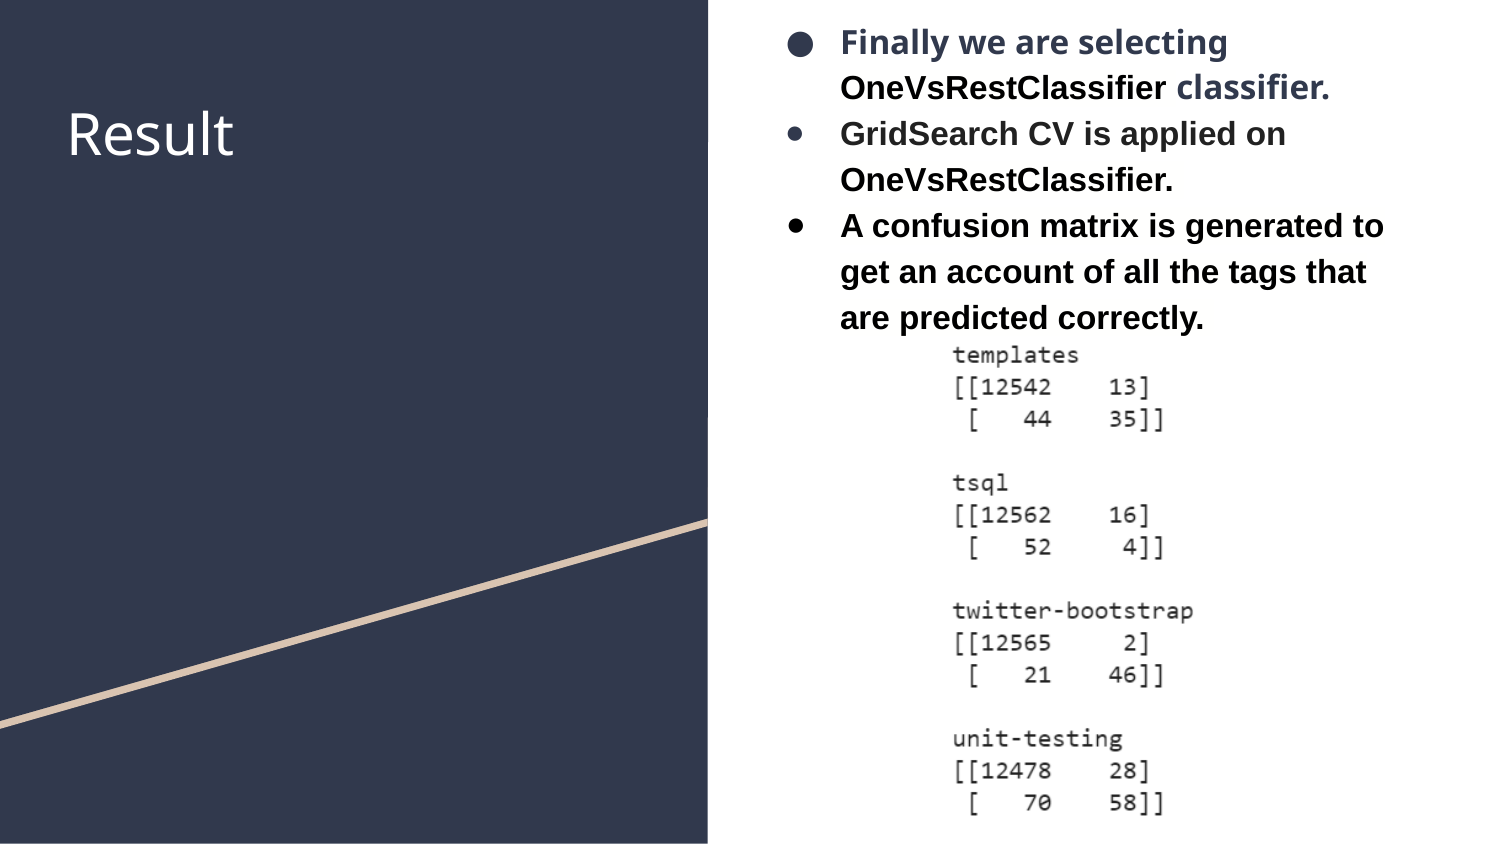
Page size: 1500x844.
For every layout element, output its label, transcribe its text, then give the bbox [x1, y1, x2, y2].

picture [937, 344, 1247, 844]
list Finally we are selecting OneVsRestClassifier classifier. GridSearch CV is applied on OneVsRestClassifier. A confusion matrix is generated to get an account of all the tags that are predicted correctly. [750, 0, 1434, 673]
title Result [51, 82, 660, 494]
